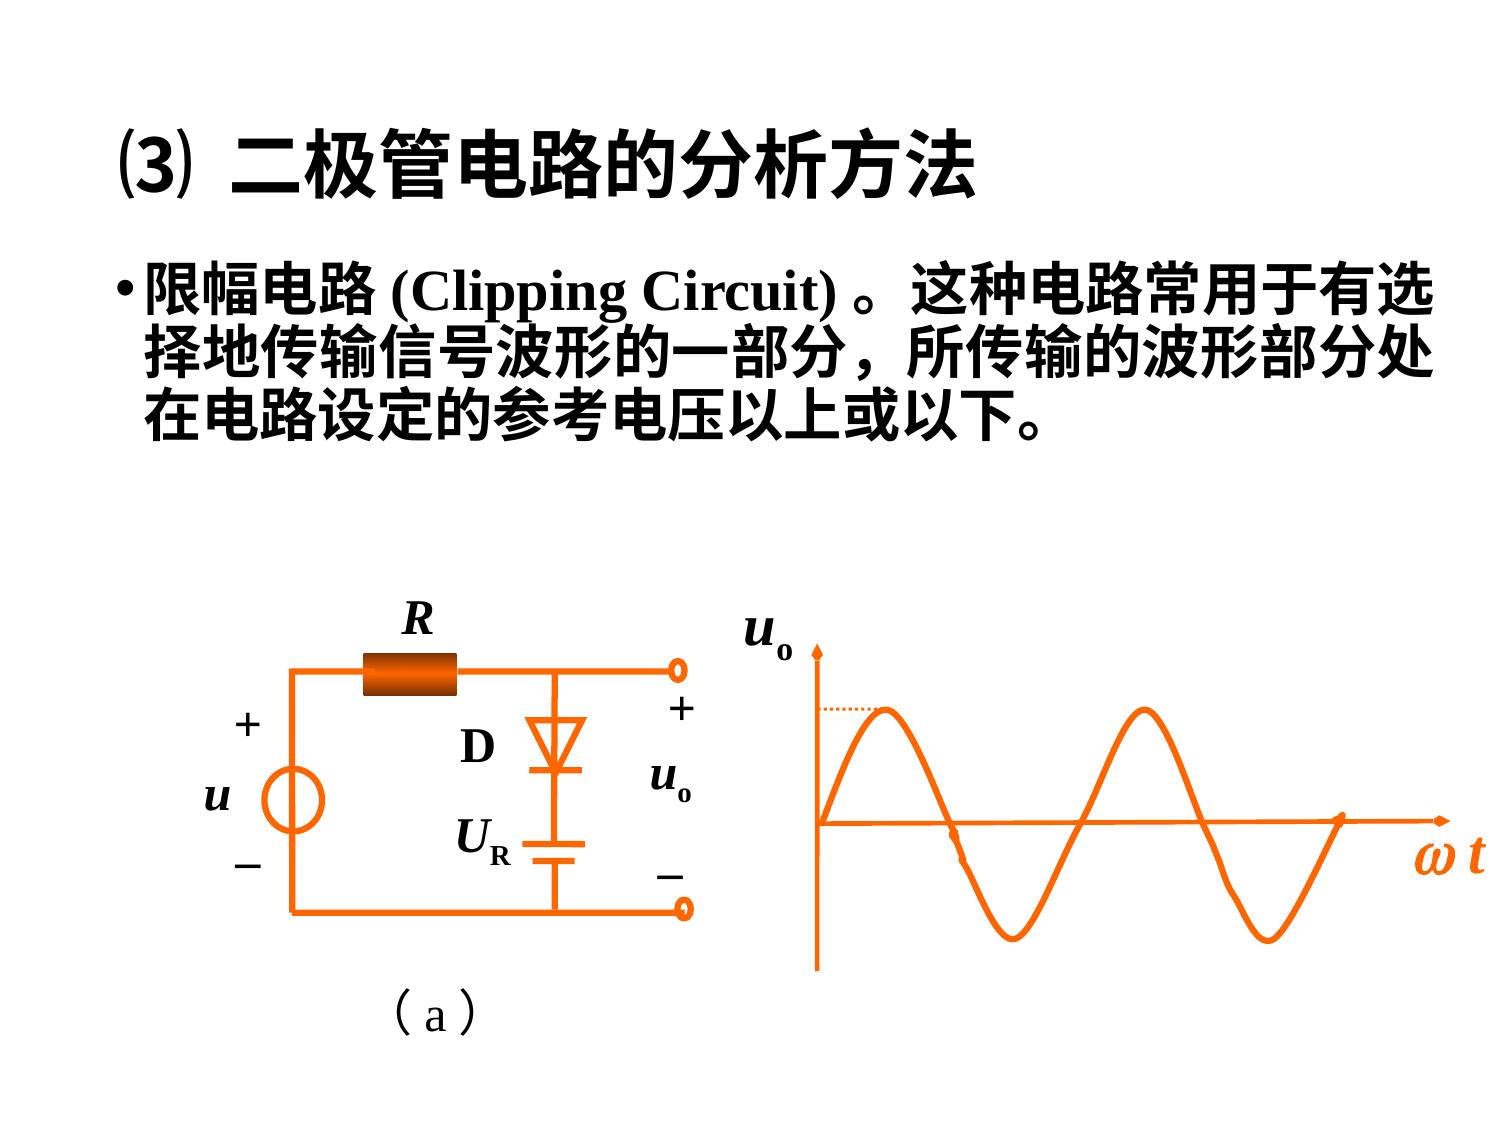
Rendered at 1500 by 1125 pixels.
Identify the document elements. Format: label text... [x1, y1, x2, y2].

title ⑶ 二极管电路的分析方法 [103, 59, 1397, 252]
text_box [188, 577, 718, 1050]
list 限幅电路(Clipping Circuit)。这种电路常用于有选择地传输信号波形的一部分，所传输的波形部分处在电路设定的参考电压以上或以下。 [100, 252, 1451, 615]
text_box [720, 584, 1500, 972]
